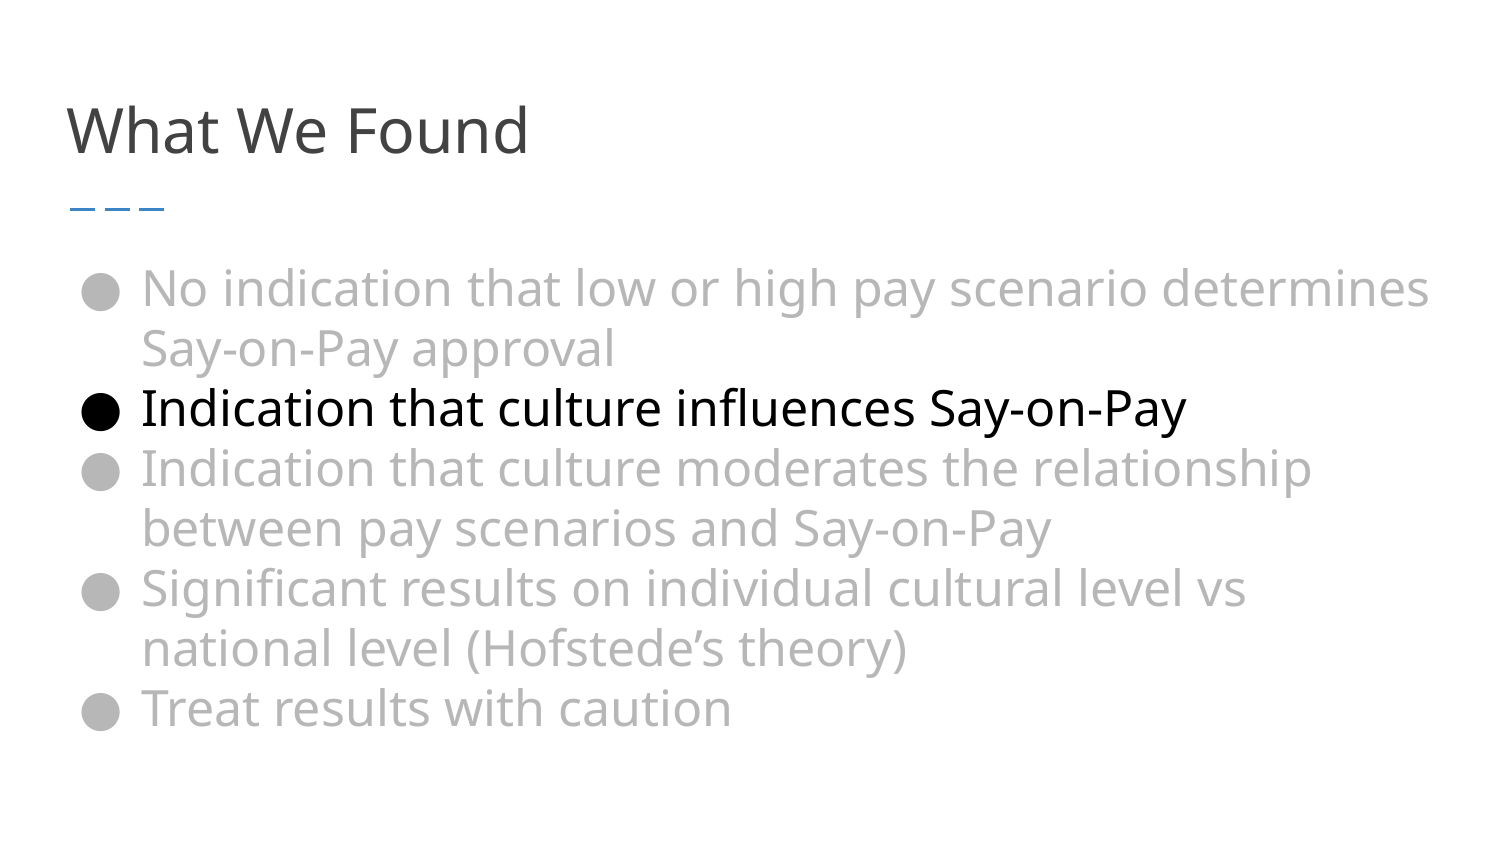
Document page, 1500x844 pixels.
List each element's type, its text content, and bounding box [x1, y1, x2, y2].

list No indication that low or high pay scenario determines Say-on-Pay approval Indication that culture influences Say-on-Pay Indication that culture moderates the relationship between pay scenarios and Say-on-Pay Significant results on individual cultural level vs national level (Hofstede’s theory) Treat results with caution [51, 240, 1449, 822]
title What We Found [51, 61, 1449, 182]
